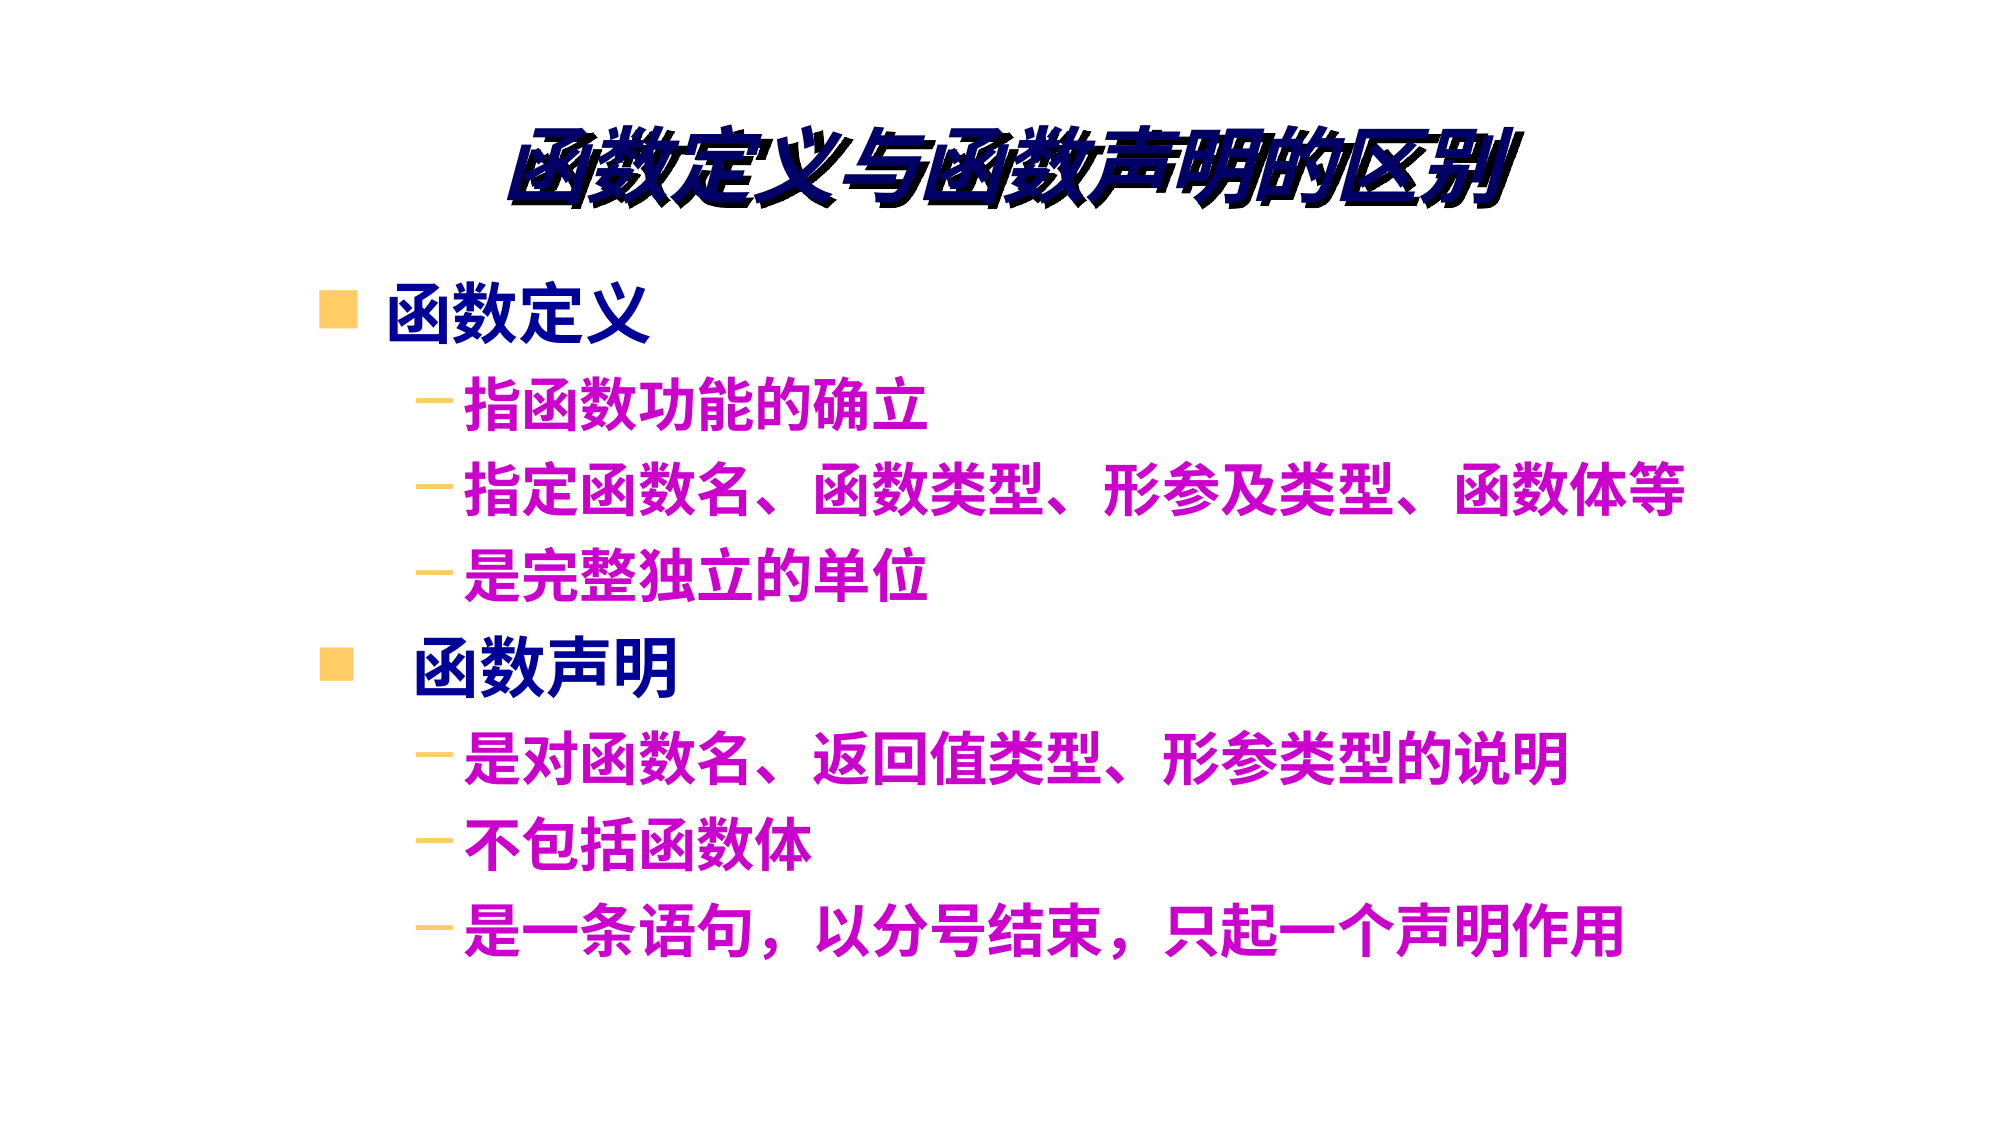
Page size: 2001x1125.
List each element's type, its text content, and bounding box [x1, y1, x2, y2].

title 函数定义与函数声明的区别 [148, 101, 1855, 240]
list 函数定义 指函数功能的确立 指定函数名、函数类型、形参及类型、函数体等 是完整独立的单位 函数声明 是对函数名、返回值类型、形参类型的说明 不包括函数体 是一条语句，以分号结束，只起一个声明作用 [308, 259, 1751, 1071]
